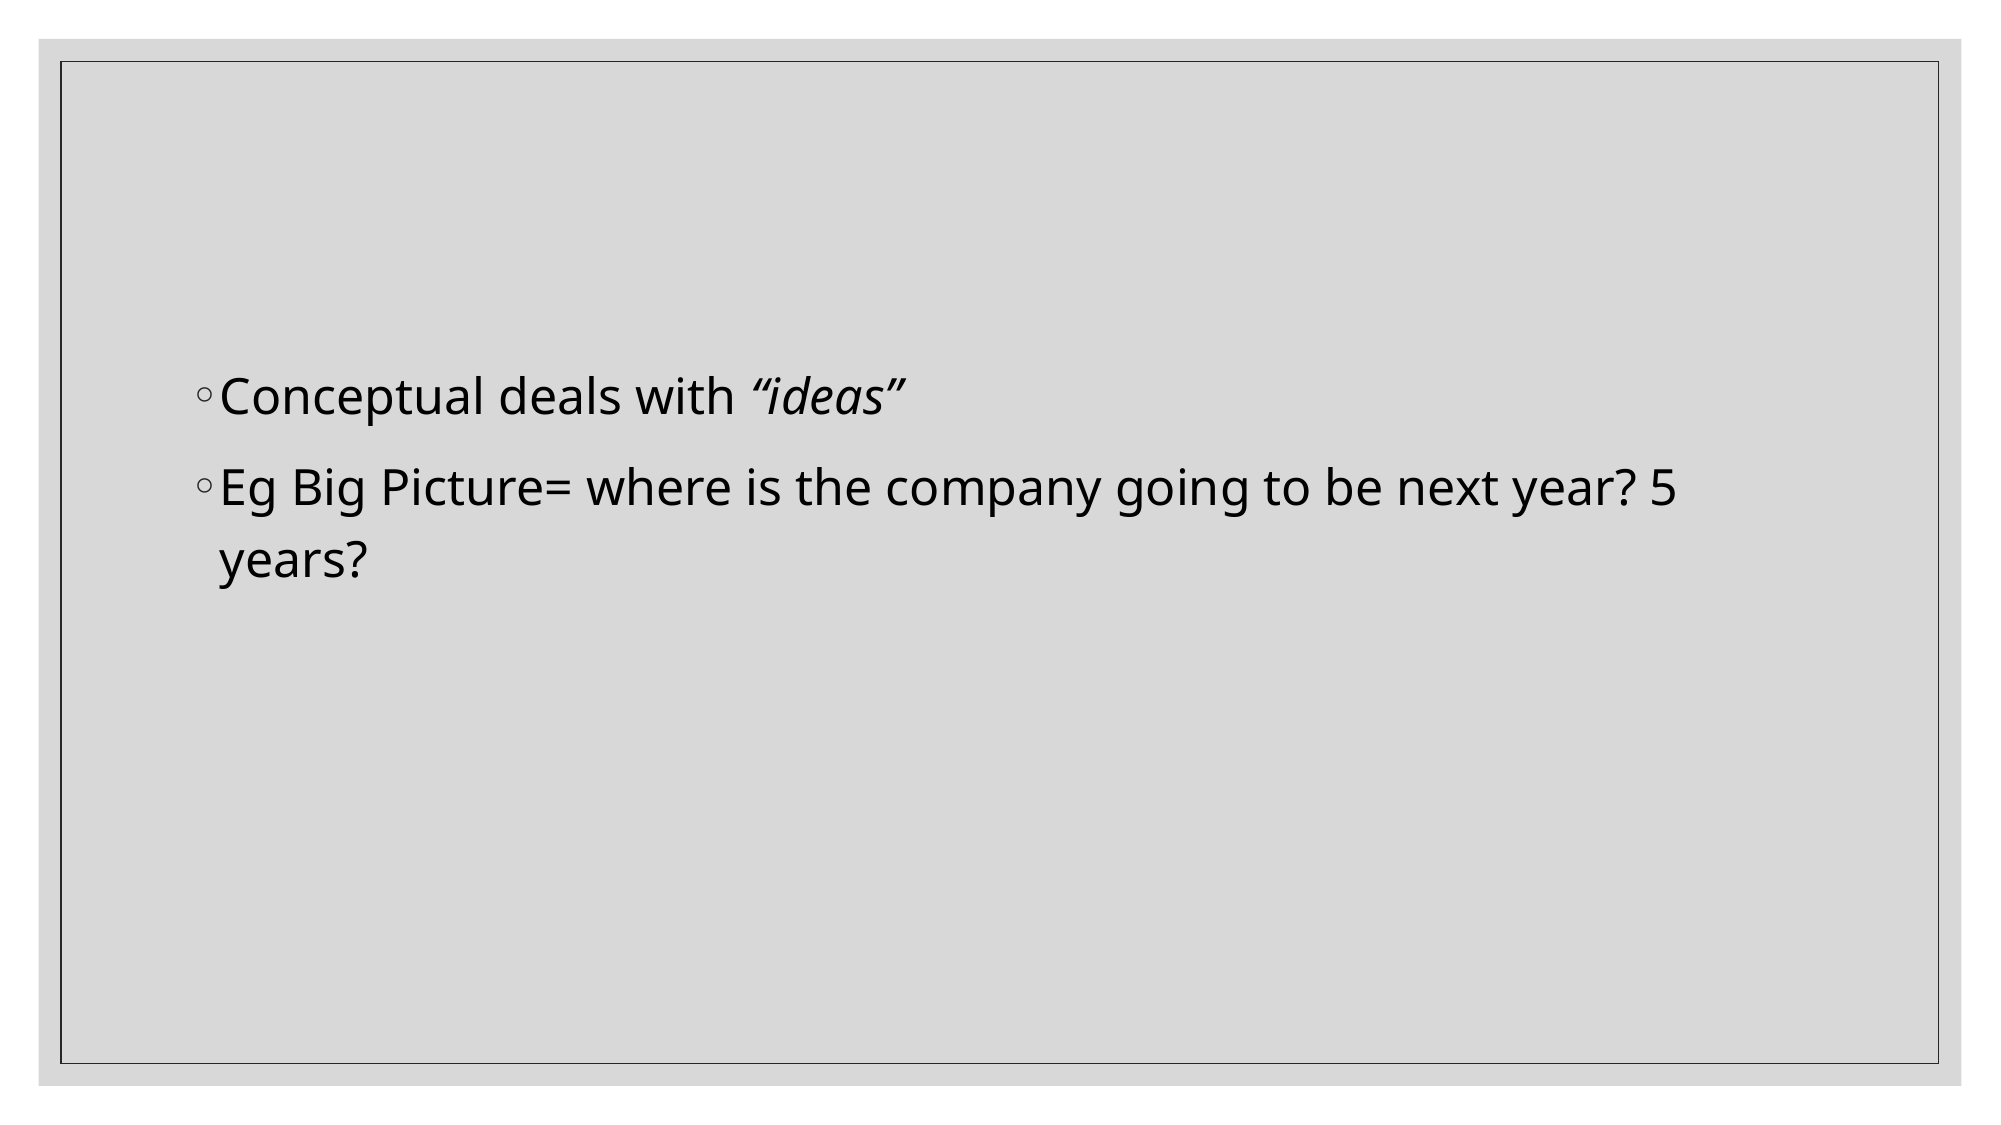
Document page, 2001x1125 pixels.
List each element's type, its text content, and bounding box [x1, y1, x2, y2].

list Conceptual deals with “ideas” Eg Big Picture= where is the company going to be next year? 5 years? [174, 345, 1825, 977]
